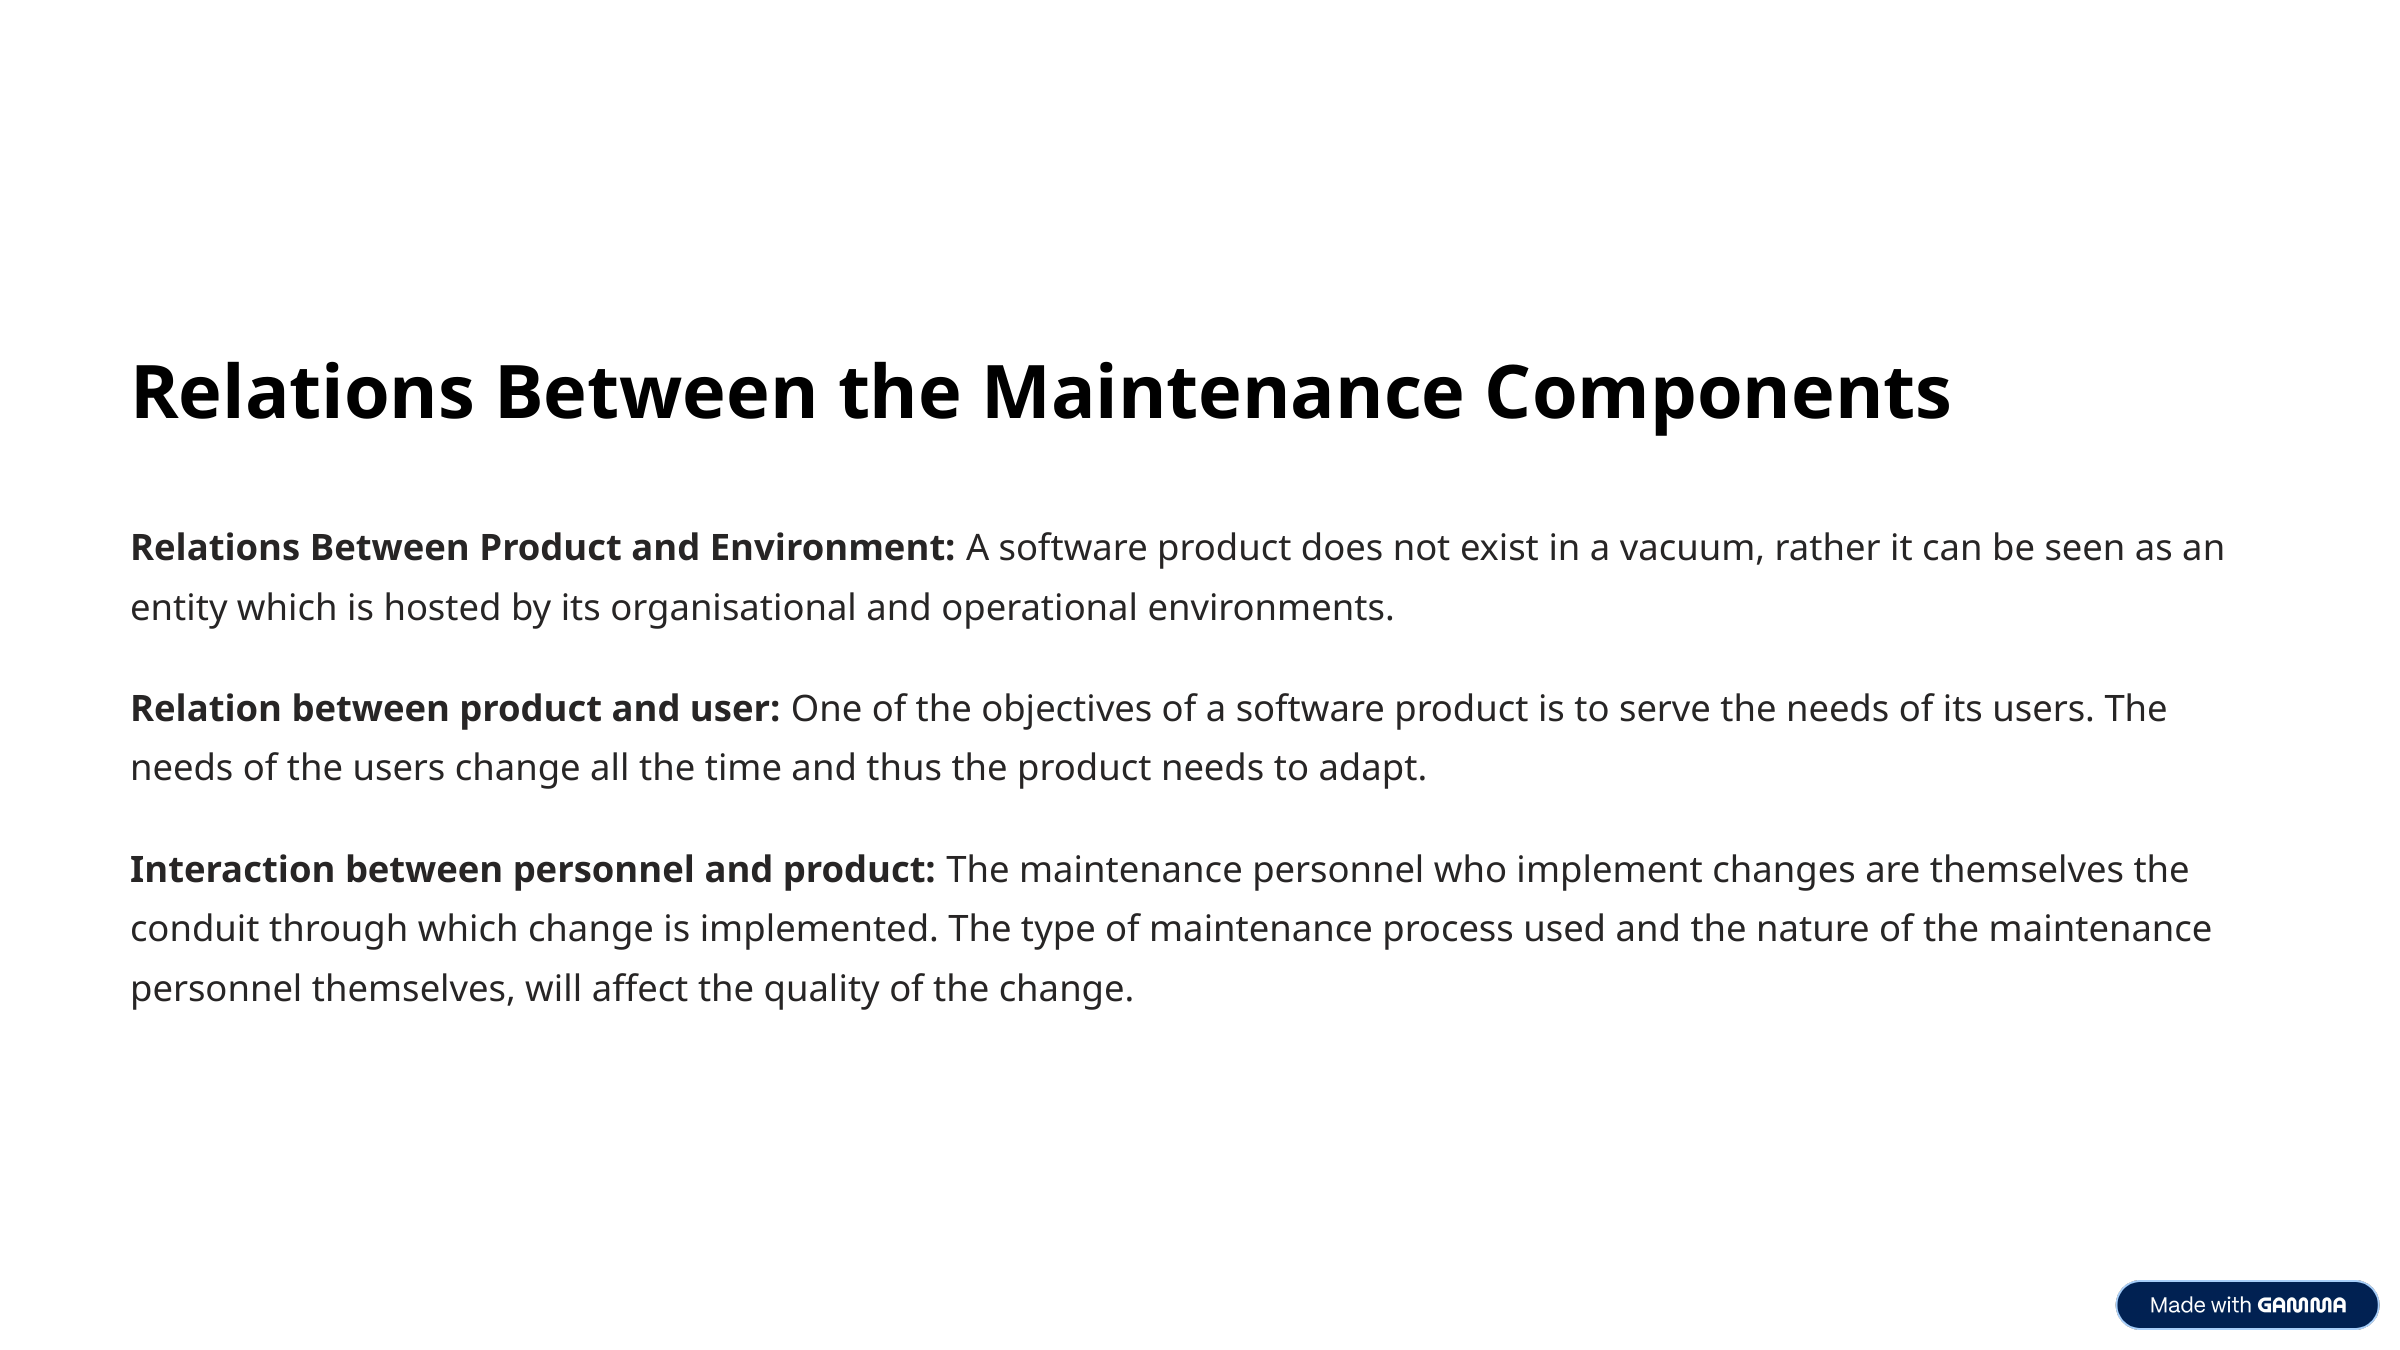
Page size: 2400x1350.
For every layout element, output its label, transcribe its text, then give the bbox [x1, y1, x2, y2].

text_box Relations Between the Maintenance Components [130, 341, 1915, 435]
picture [2106, 1271, 2389, 1339]
text_box Interaction between personnel and product: The maintenance personnel who implement changes are themselves the conduit through which change is implemented. The type of maintenance process used and the nature of the maintenance personnel themselves, will affect the quality of the change. [130, 830, 2270, 1009]
text_box Relation between product and user: One of the objectives of a software product is to serve the needs of its users. The needs of the users change all the time and thus the product needs to adapt. [130, 669, 2270, 789]
text_box Relations Between Product and Environment: A software product does not exist in a vacuum, rather it can be seen as an entity which is hosted by its organisational and operational environments. [130, 508, 2270, 628]
